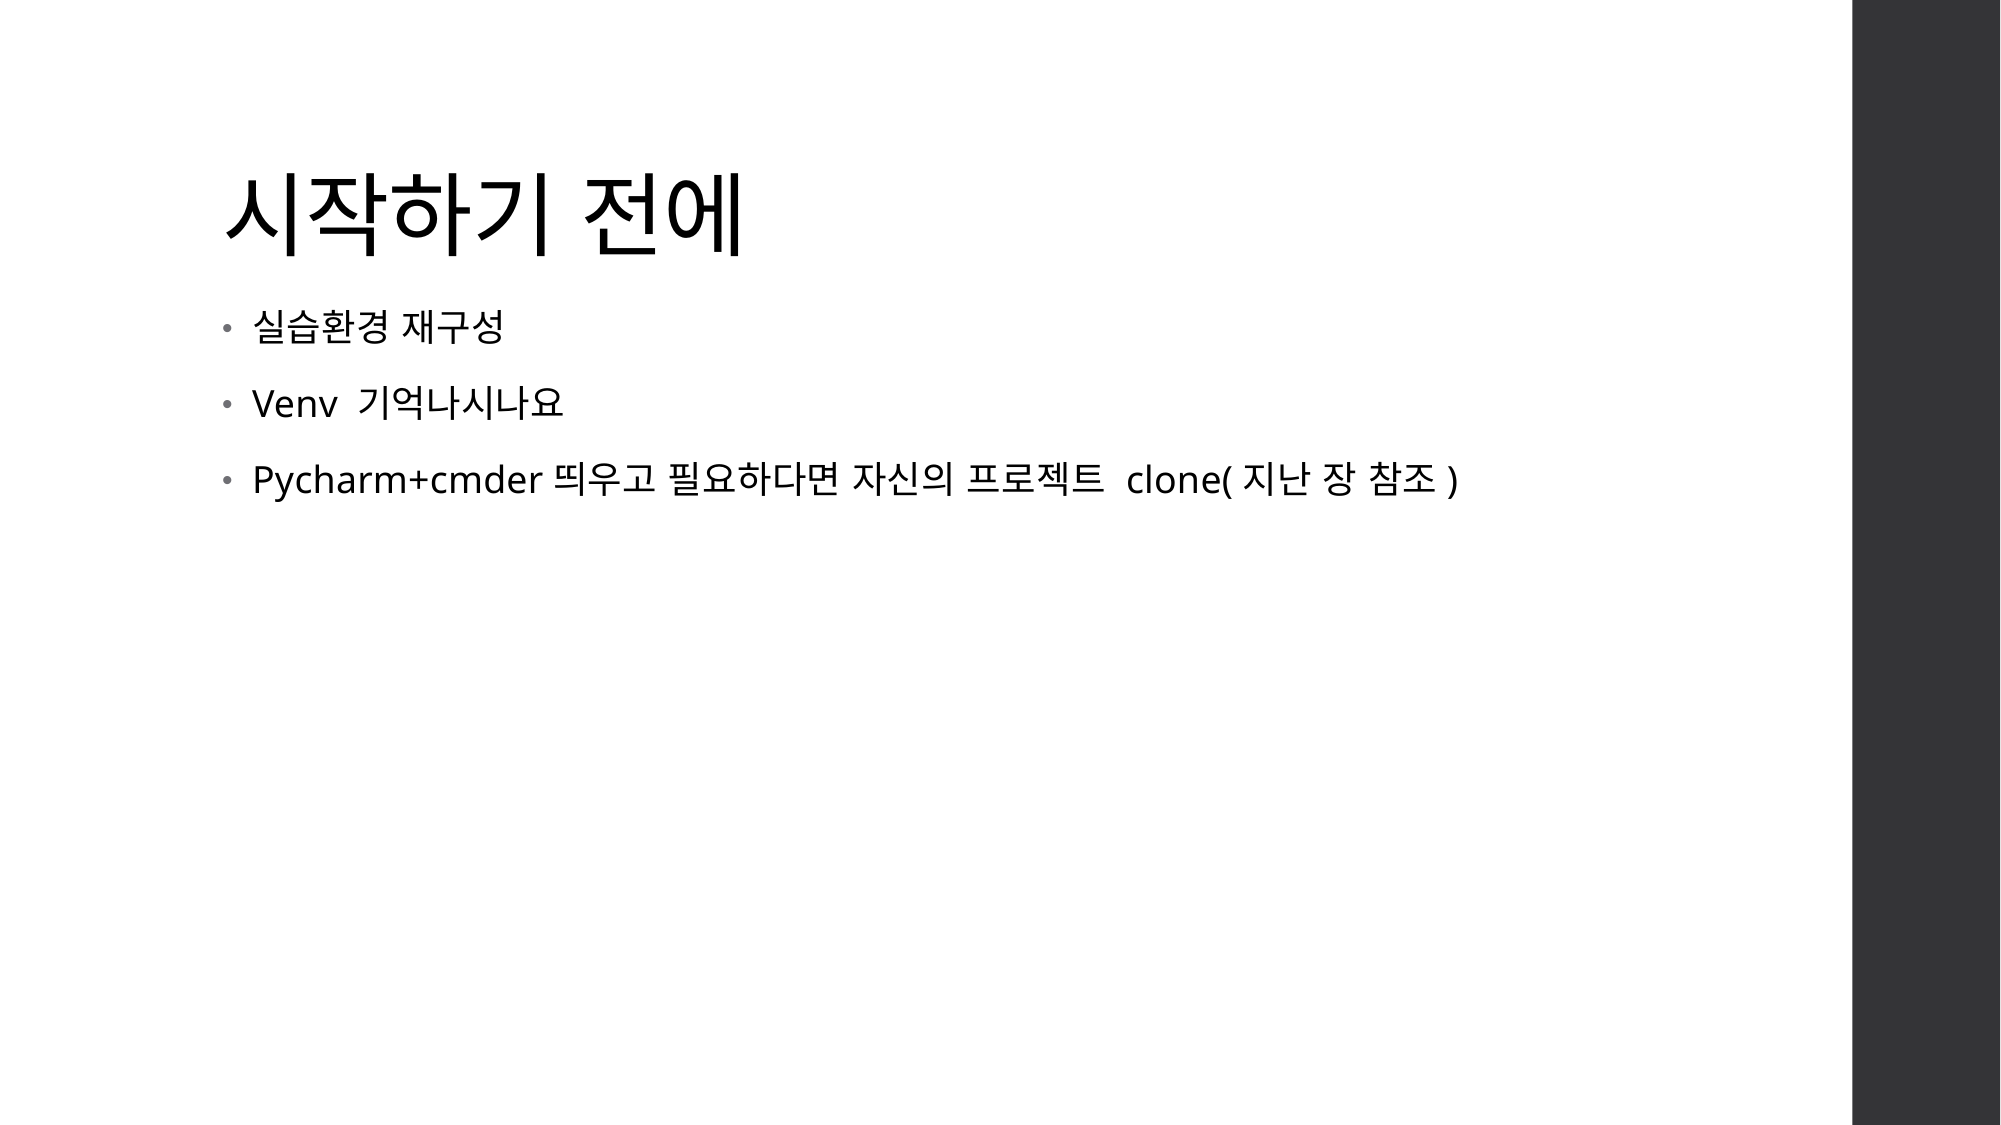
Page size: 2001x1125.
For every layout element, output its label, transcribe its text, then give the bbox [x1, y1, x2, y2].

list 실습환경 재구성 Venv 기억나시나요 Pycharm+cmder띄우고 필요하다면 자신의 프로젝트 clone(지난 장 참조) [206, 299, 1617, 1014]
title 시작하기 전에 [206, 60, 1797, 278]
